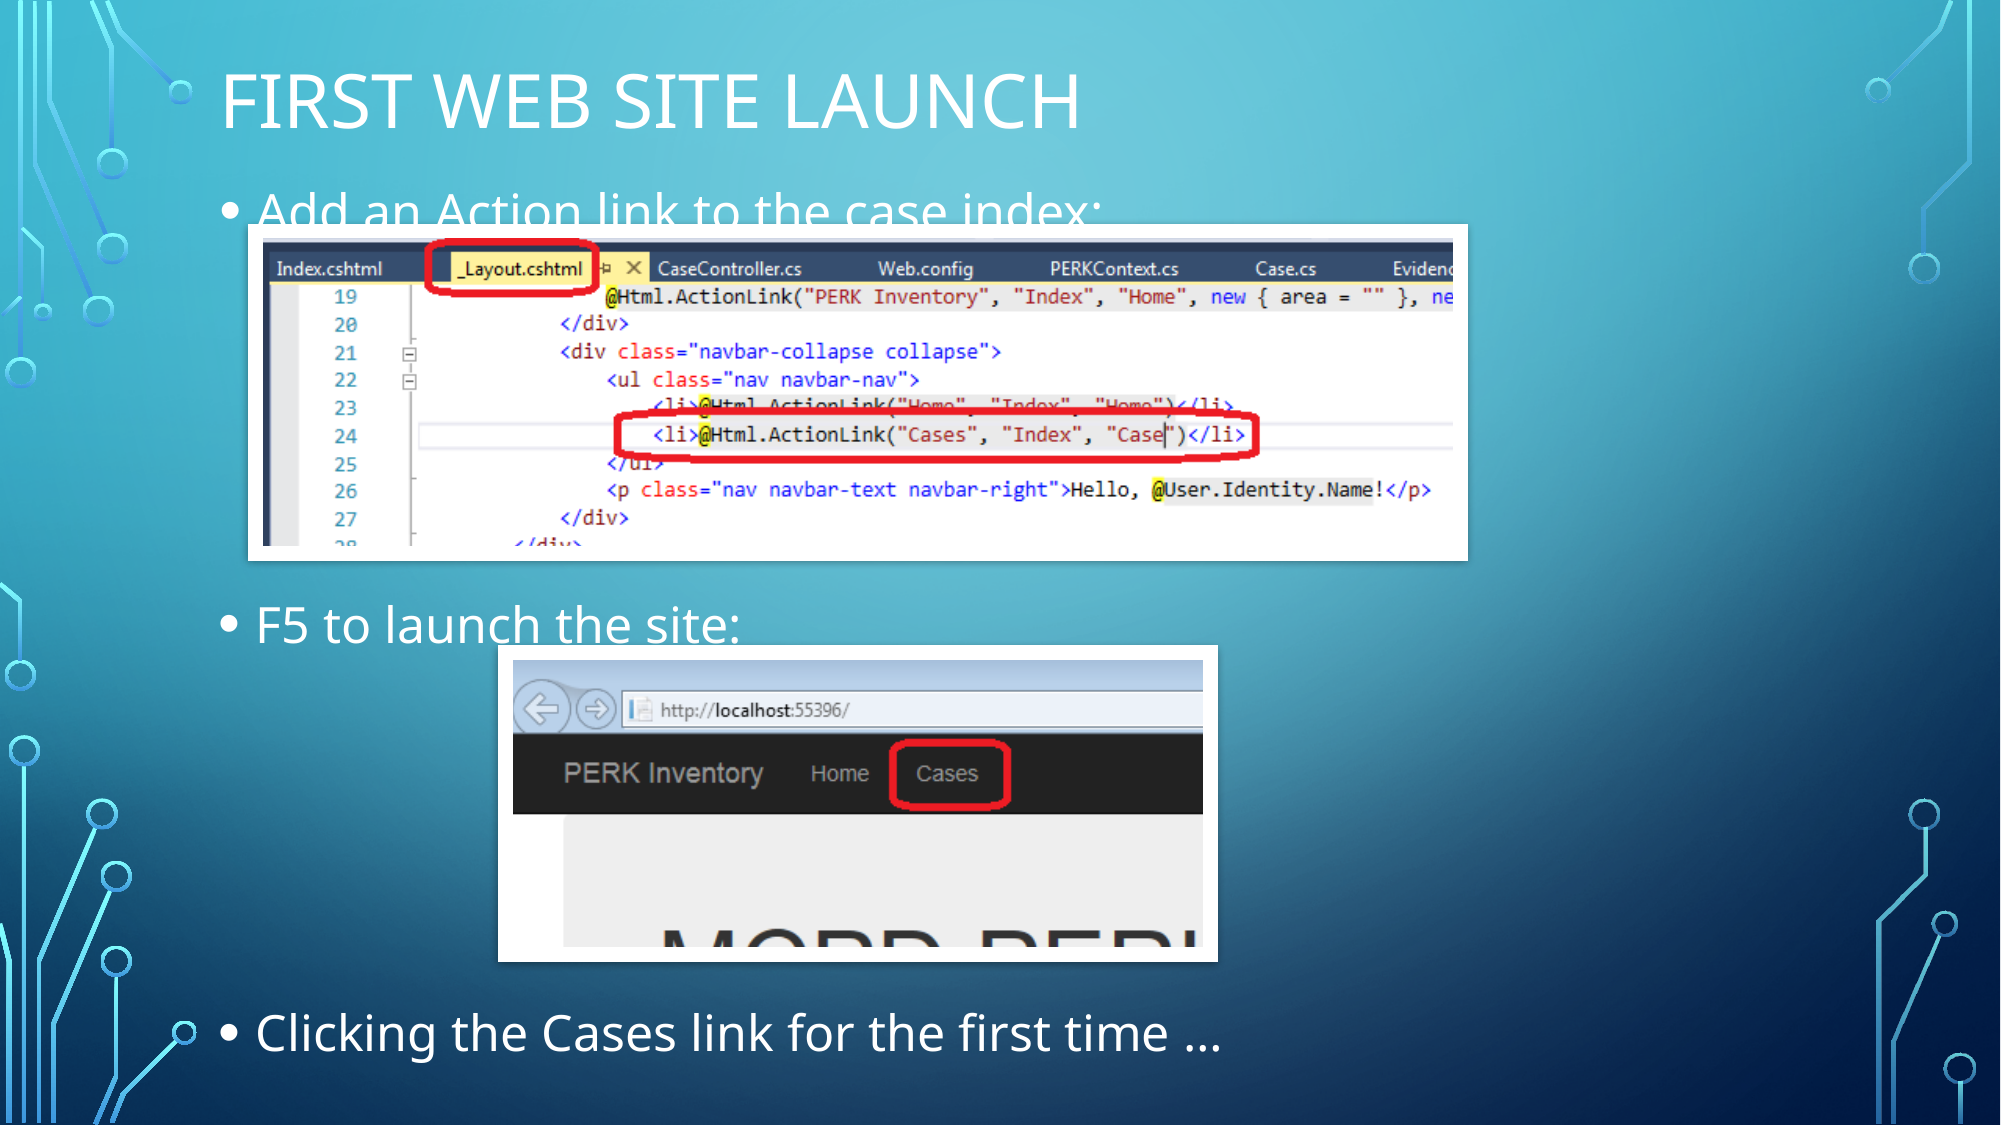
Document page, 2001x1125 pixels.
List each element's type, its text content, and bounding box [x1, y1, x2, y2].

text_box Clicking the Cases link for the first time … [203, 982, 1829, 1088]
picture [262, 238, 1454, 547]
title First Web Site Launch [204, 49, 1830, 160]
text_box Add an Action link to the case index: [204, 160, 1830, 267]
list F5 to launch the site: [203, 573, 1829, 680]
picture [512, 659, 1204, 948]
